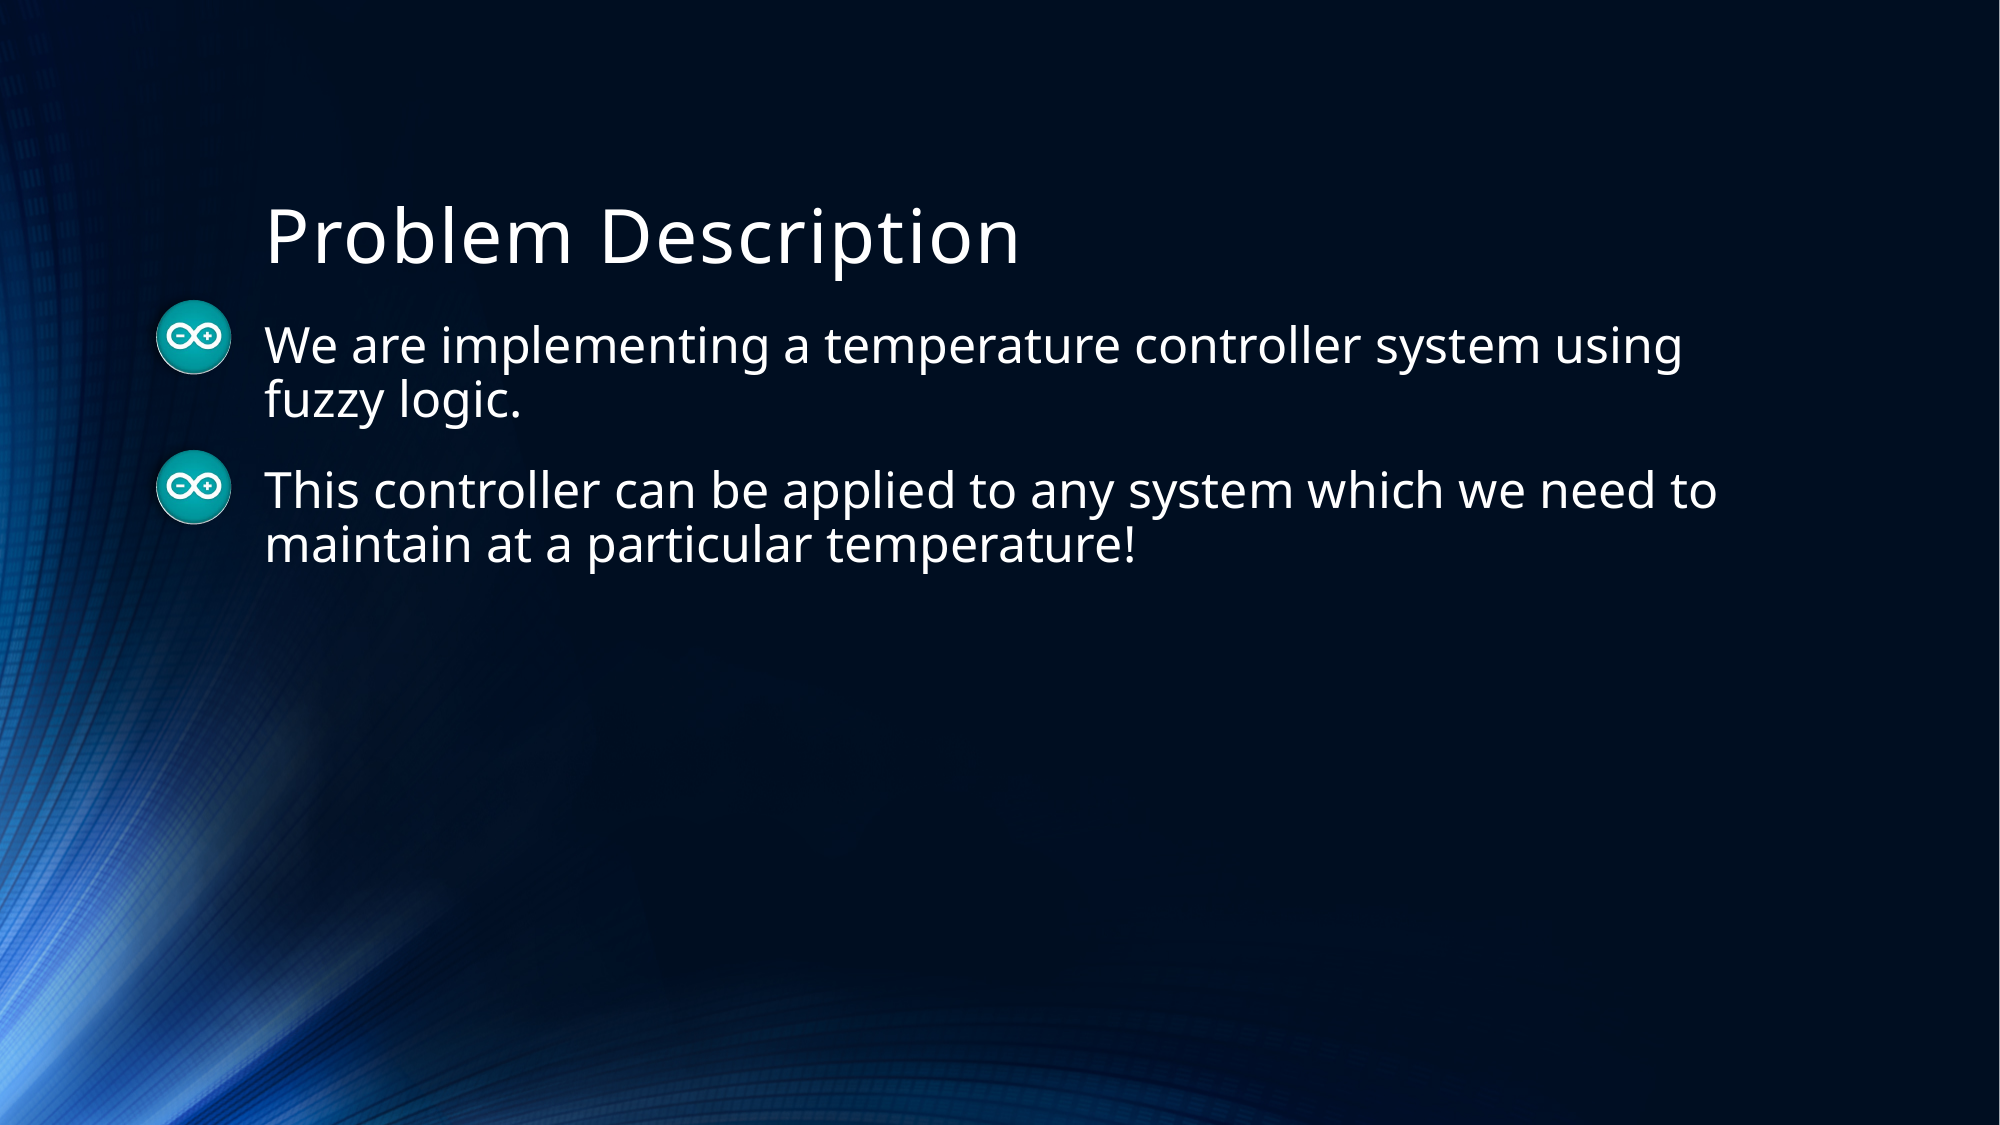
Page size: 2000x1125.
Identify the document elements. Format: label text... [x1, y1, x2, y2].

picture [0, 0, 2000, 1125]
title Problem Description [249, 62, 1750, 288]
list We are implementing a temperature controller system using fuzzy logic. This controller can be applied to any system which we need to maintain at a particular temperature! [249, 312, 1749, 988]
